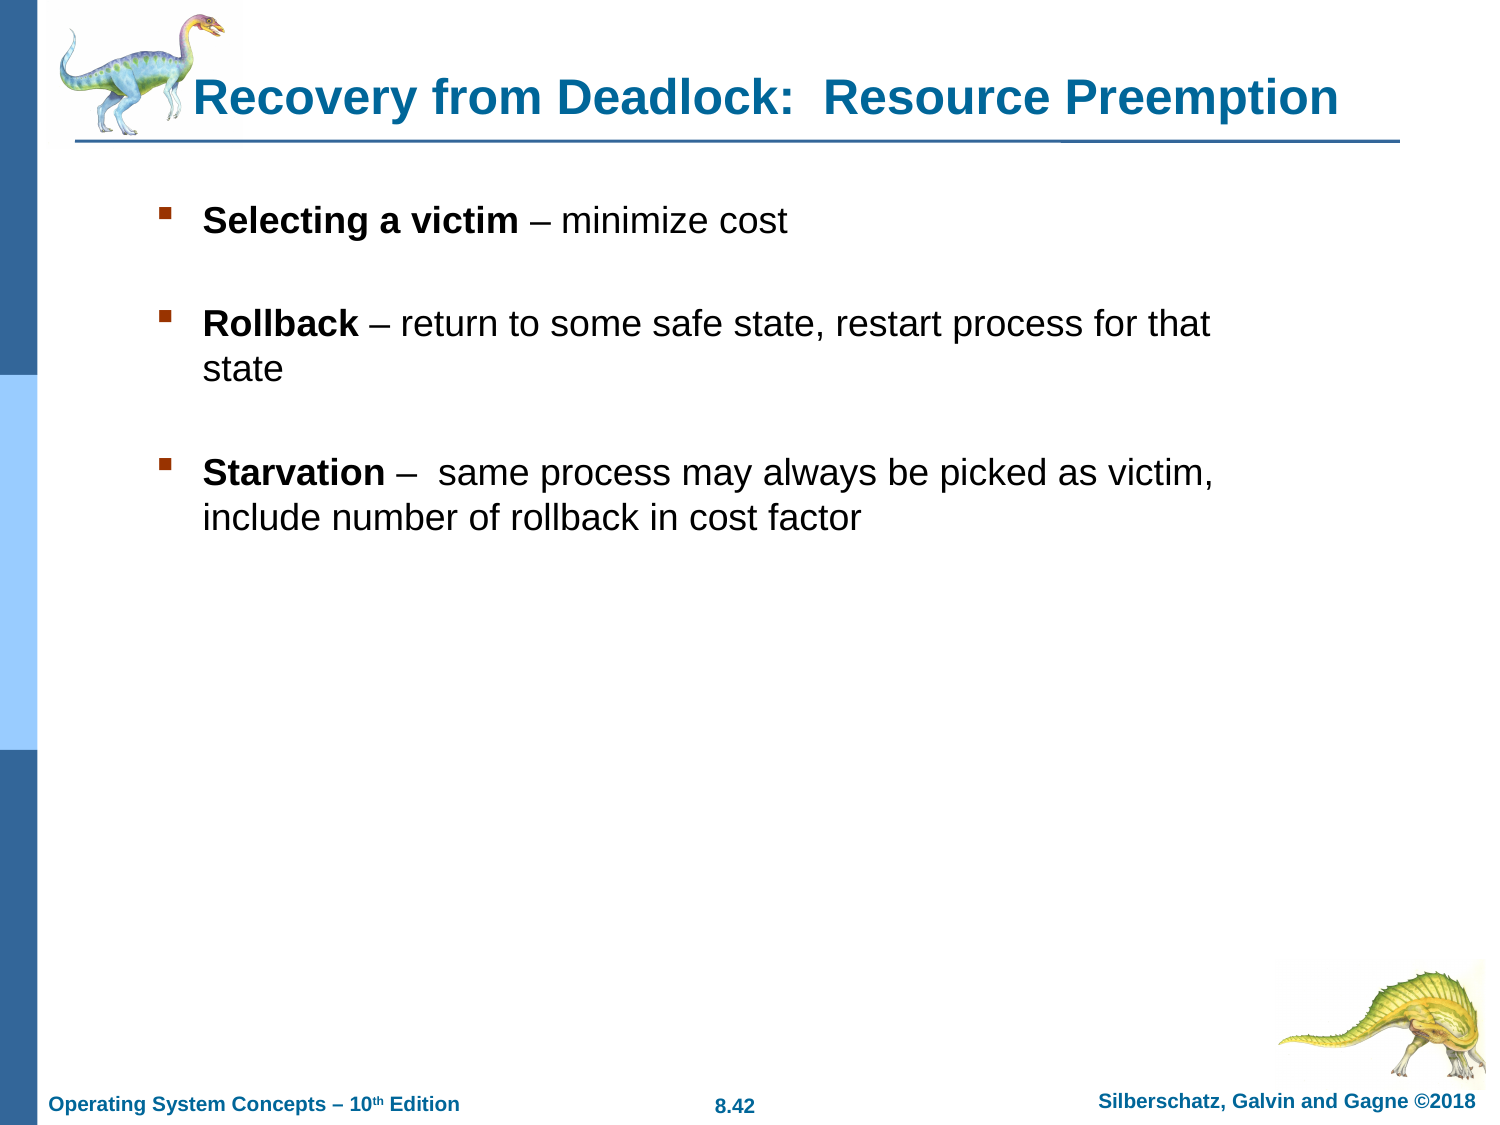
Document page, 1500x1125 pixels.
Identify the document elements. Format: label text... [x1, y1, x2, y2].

list Selecting a victim – minimize cost Rollback – return to some safe state, restart process for that state Starvation – same process may always be picked as victim, include number of rollback in cost factor [140, 188, 1257, 925]
picture [46, 0, 243, 149]
title Recovery from Deadlock: Resource Preemption [108, 57, 1425, 133]
picture [1275, 959, 1486, 1090]
